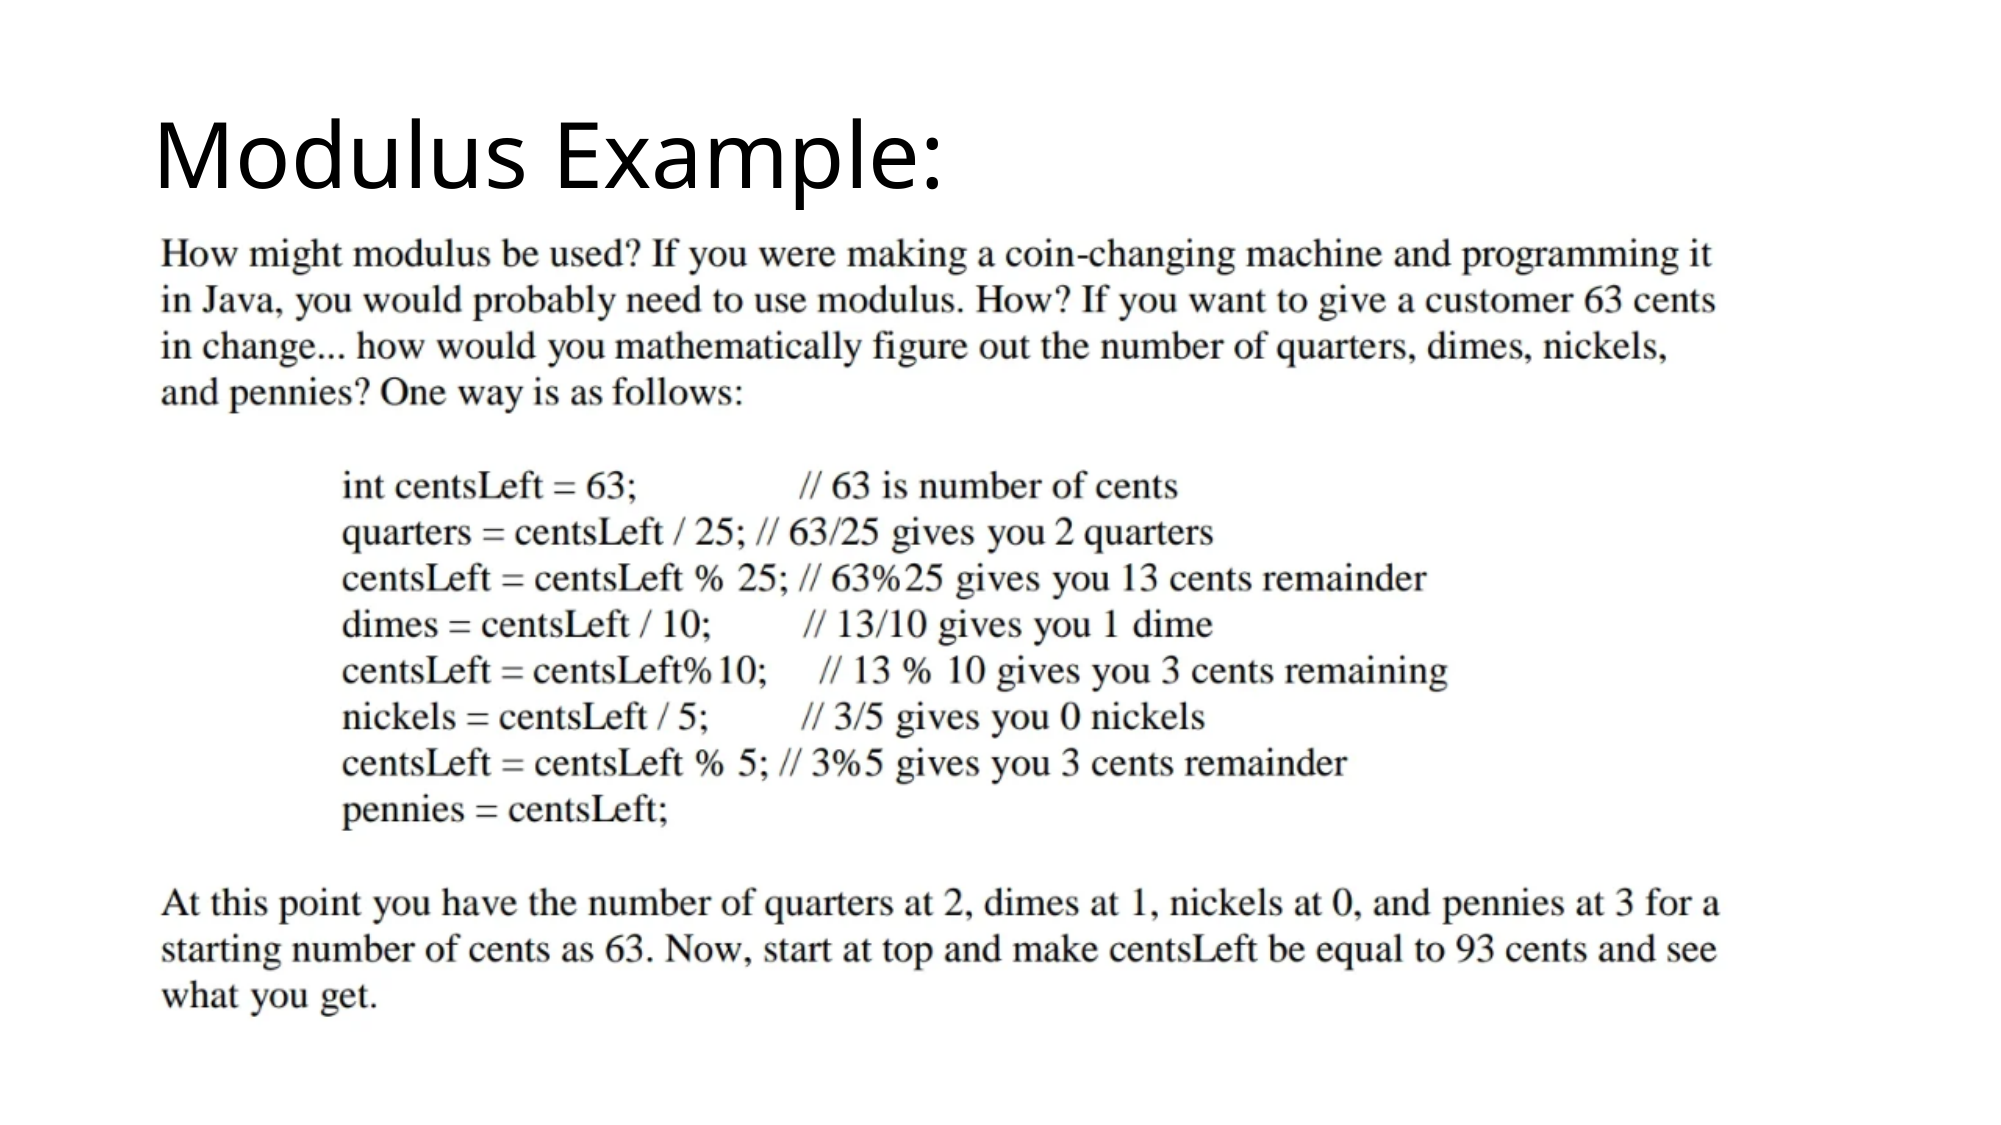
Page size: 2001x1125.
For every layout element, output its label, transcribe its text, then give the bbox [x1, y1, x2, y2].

picture [136, 211, 1774, 1043]
title Modulus Example: [137, 49, 1496, 211]
